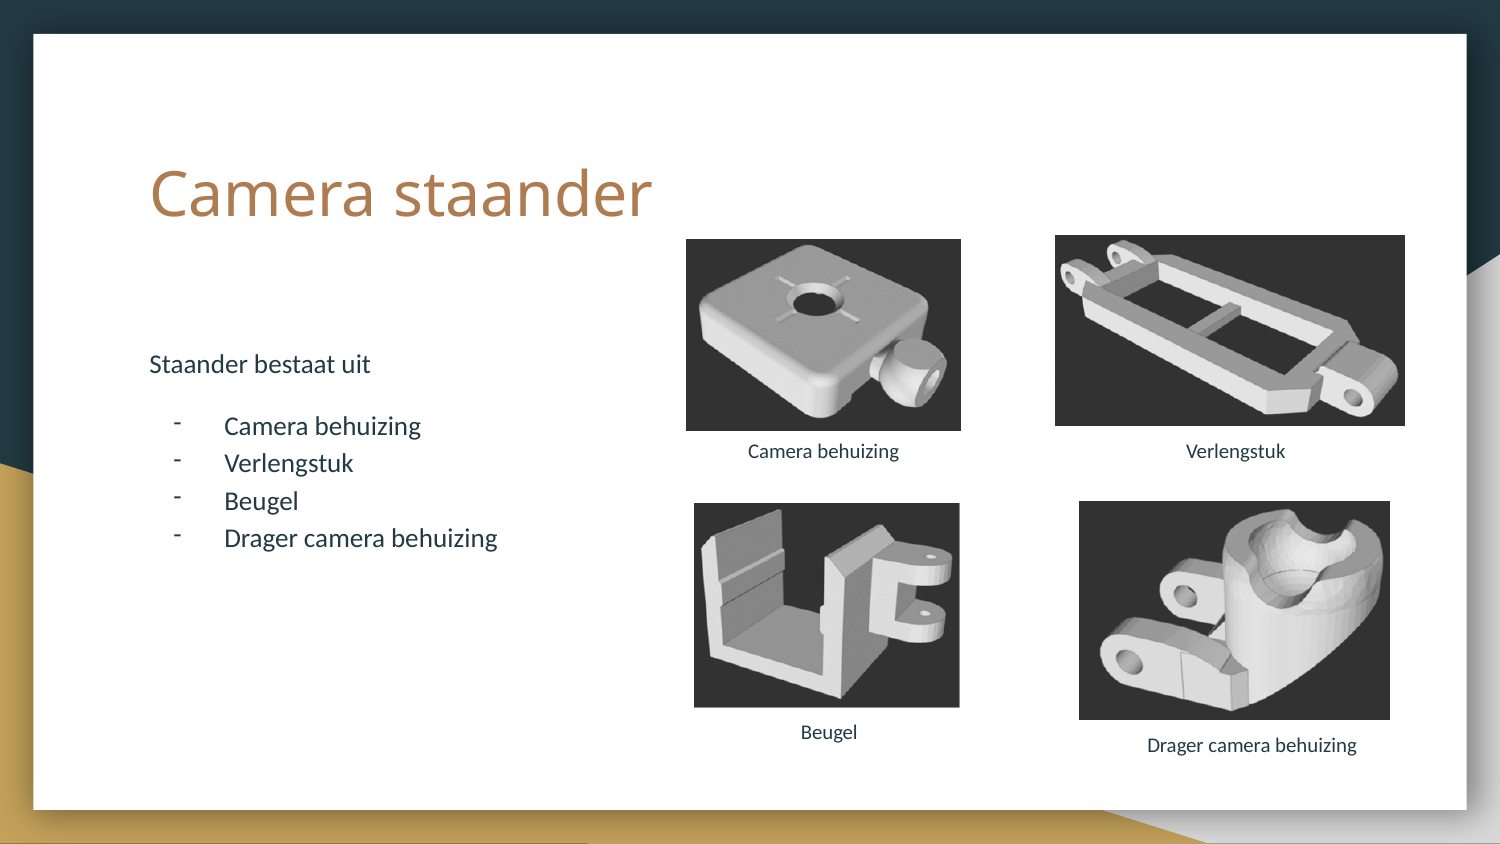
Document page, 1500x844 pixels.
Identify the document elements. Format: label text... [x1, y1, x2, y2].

list Staander bestaat uit Camera behuizing Verlengstuk Beugel Drager camera behuizing [134, 326, 785, 729]
title Camera staander [134, 138, 1366, 296]
text_box Drager camera behuizing [1132, 727, 1373, 772]
text_box Beugel [785, 727, 879, 758]
picture [686, 235, 1405, 721]
